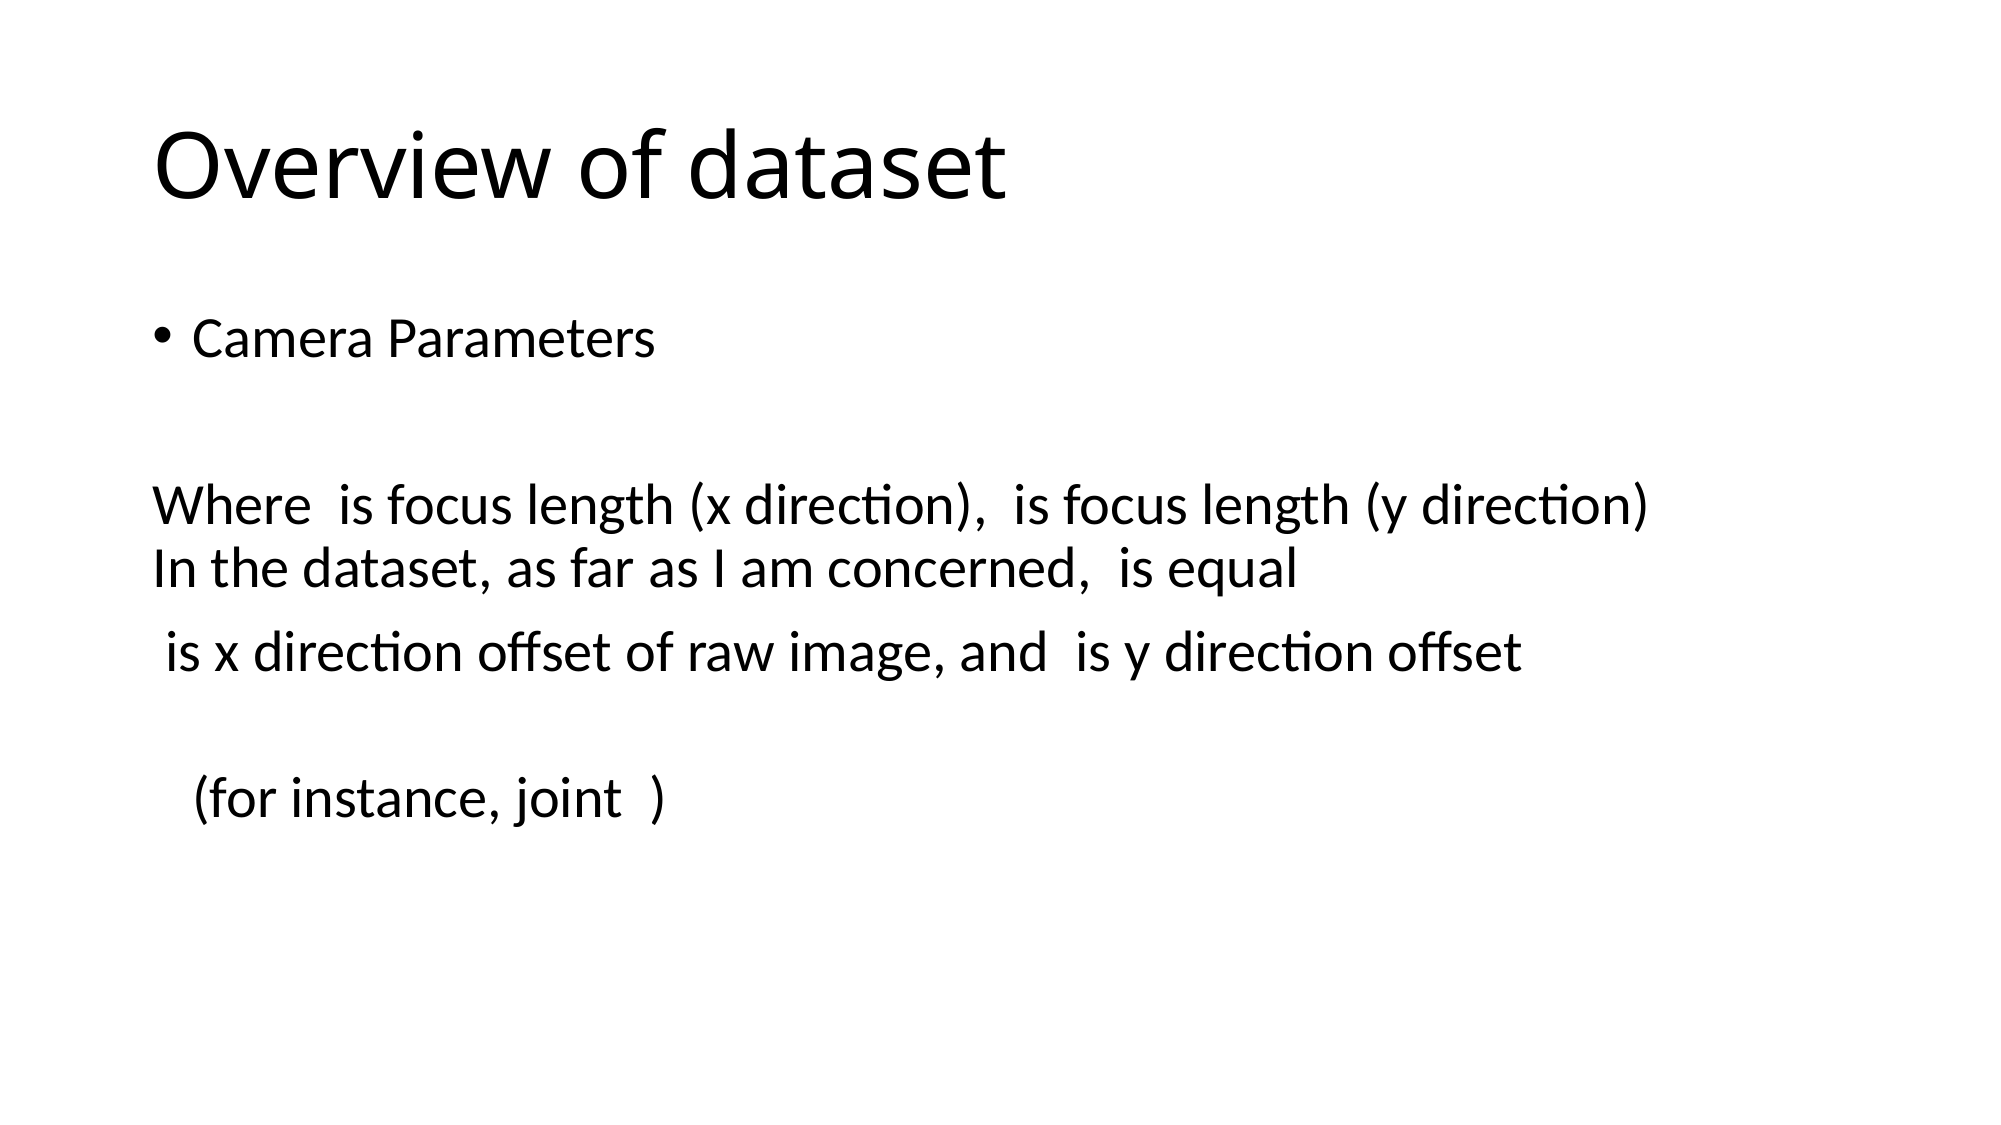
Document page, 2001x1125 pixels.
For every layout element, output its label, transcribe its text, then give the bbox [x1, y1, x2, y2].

title Overview of dataset [137, 59, 1863, 278]
